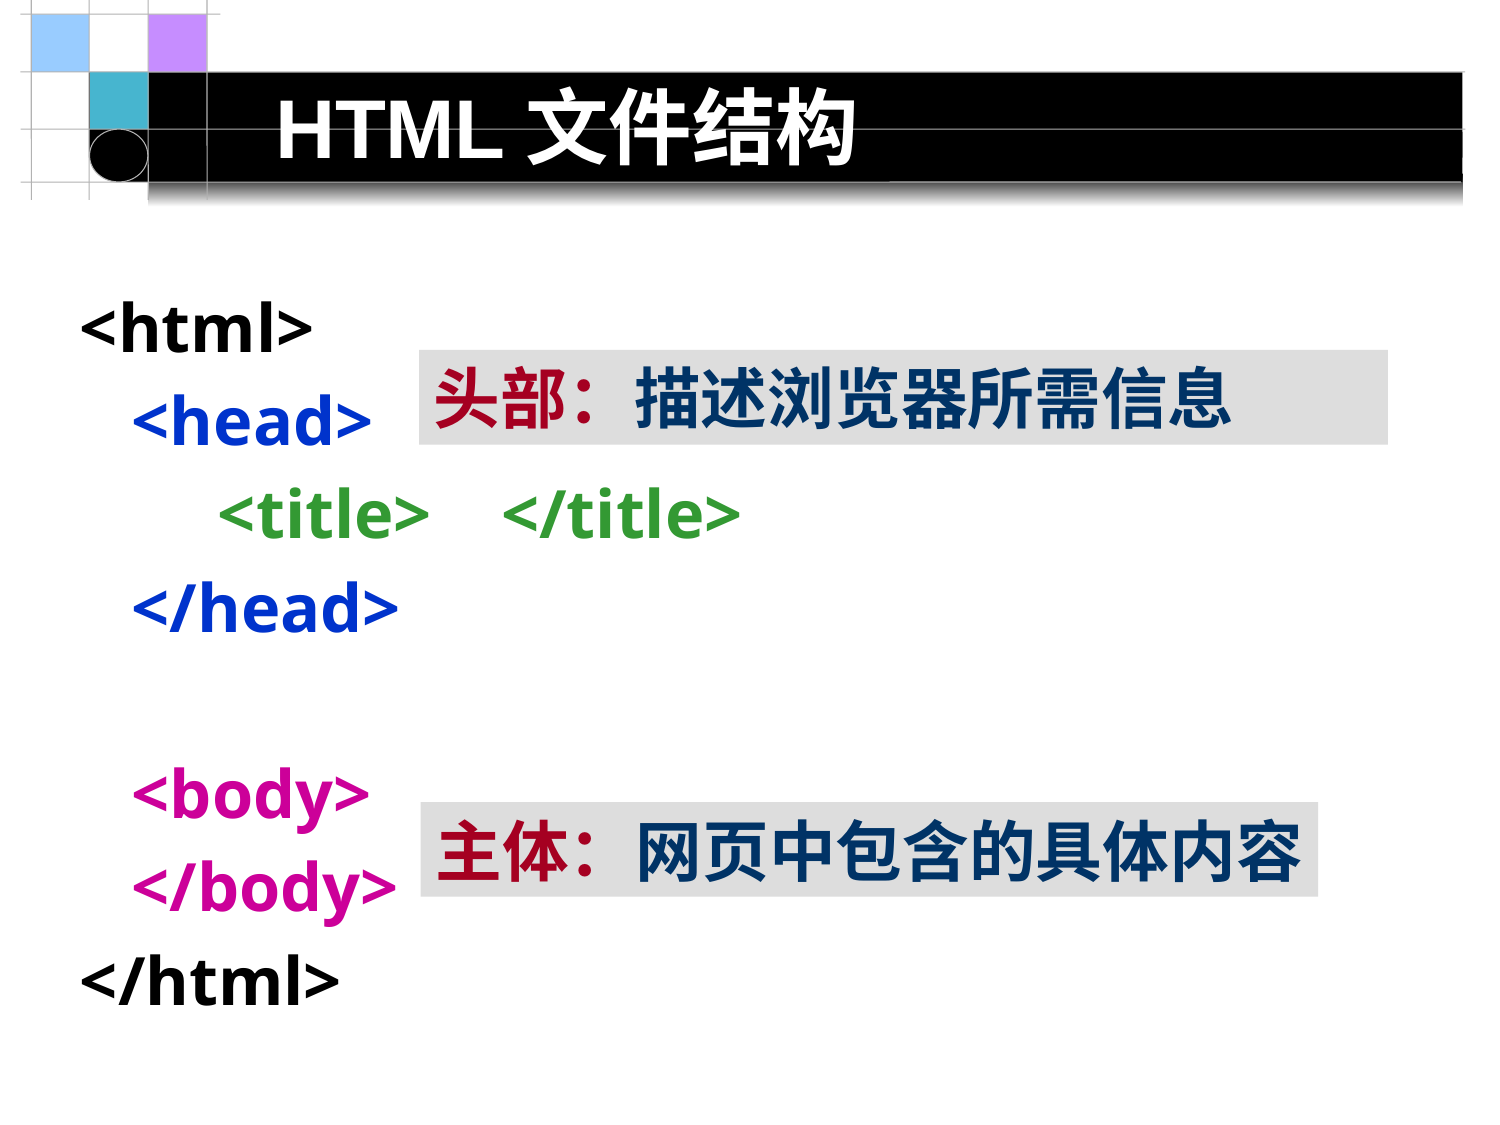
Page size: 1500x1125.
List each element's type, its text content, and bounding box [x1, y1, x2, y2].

list <html> <head> <title> </title> </head> <body> </body> </html> [64, 184, 1436, 1125]
text_box 头部：描述浏览器所需信息 [419, 349, 1388, 445]
text_box 主体：网页中包含的具体内容 [420, 802, 1319, 897]
title HTML文件结构 [259, 66, 1500, 185]
